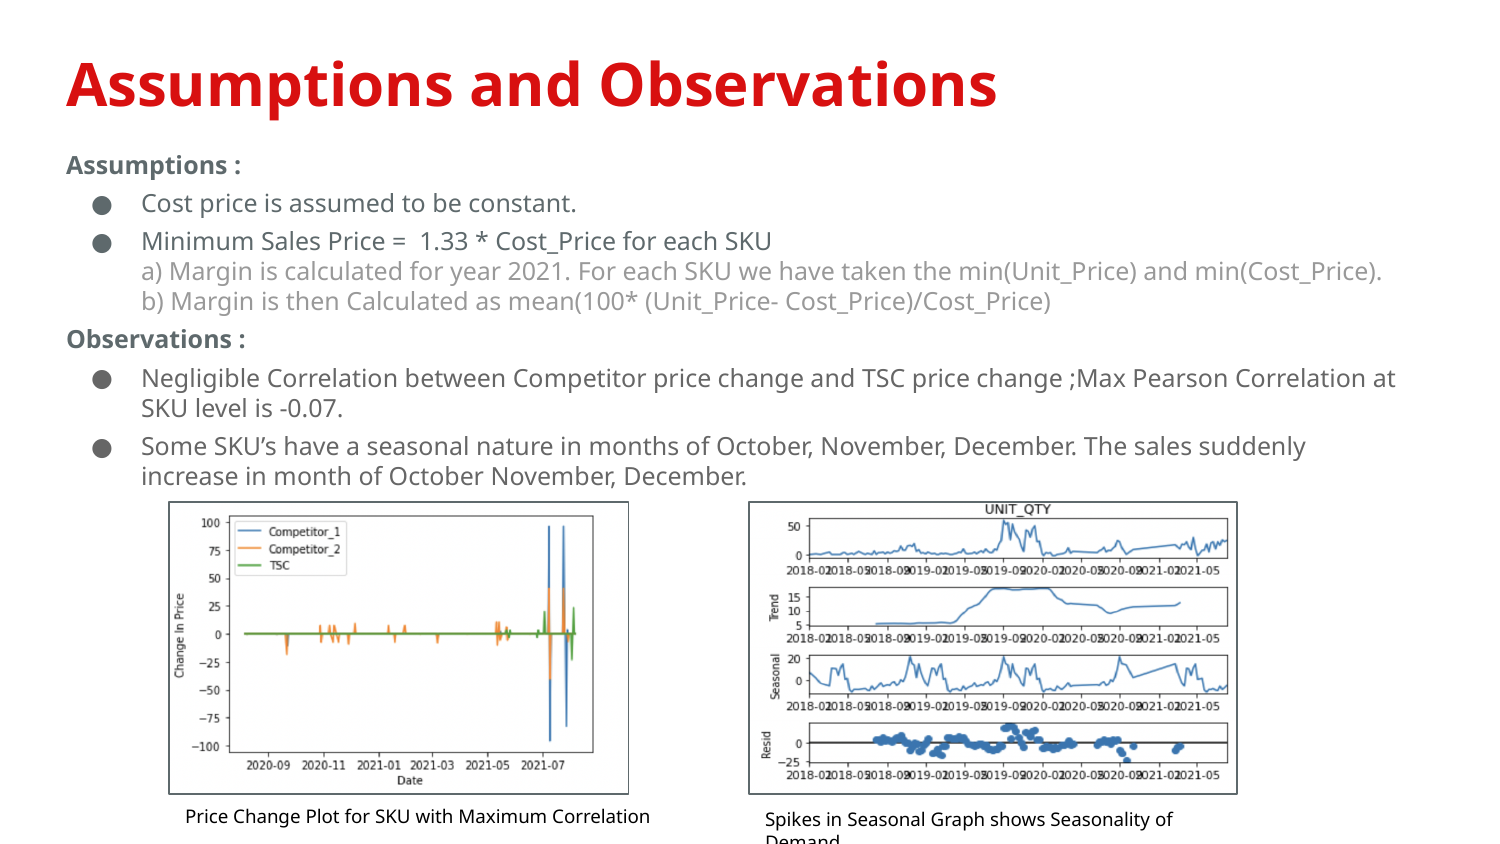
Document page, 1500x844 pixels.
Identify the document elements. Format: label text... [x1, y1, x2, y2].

list Assumptions : Cost price is assumed to be constant. Minimum Sales Price = 1.33 * Cost_Price for each SKU a) Margin is calculated for year 2021. For each SKU we have taken the min(Unit_Price) and min(Cost_Price). b) Margin is then Calculated as mean(100* (Unit_Price- Cost_Price)/Cost_Price) Observations : Negligible Correlation between Competitor price change and TSC price change ;Max Pearson Correlation at SKU level is -0.07. Some SKU’s have a seasonal nature in months of October, November, December. The sales suddenly increase in month of October November, December. [51, 134, 1416, 449]
text_box Spikes in Seasonal Graph shows Seasonality of Demand [749, 800, 1237, 844]
picture [169, 502, 628, 794]
text_box Price Change Plot for SKU with Maximum Correlation [169, 793, 688, 839]
picture [749, 502, 1237, 794]
title Assumptions and Observations [51, 31, 1449, 135]
